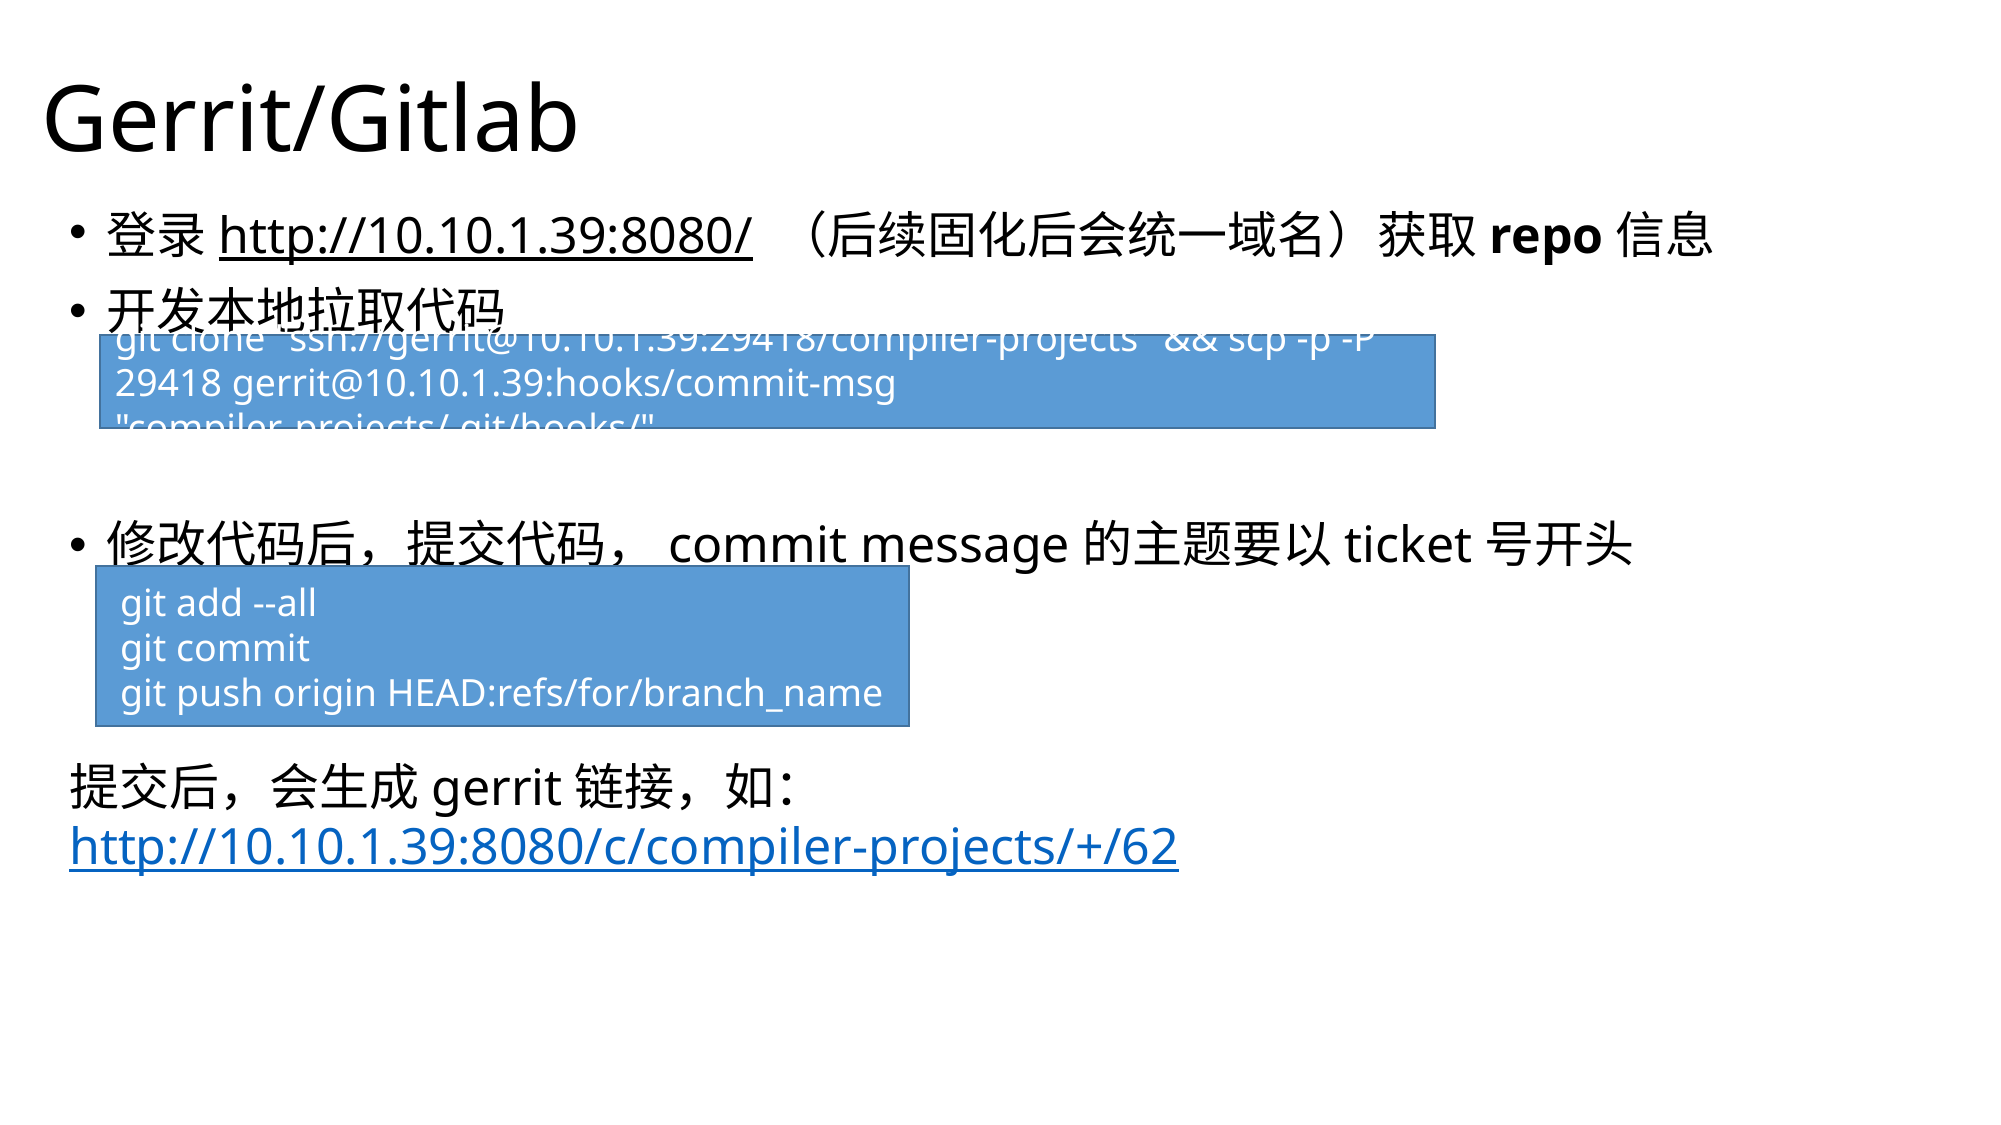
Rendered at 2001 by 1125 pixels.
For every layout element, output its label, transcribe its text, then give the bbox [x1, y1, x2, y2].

title Gerrit/Gitlab [26, 12, 1752, 231]
list 登录http://10.10.1.39:8080/ （后续固化后会统一域名）获取repo信息 开发本地拉取代码 修改代码后，提交代码，commit message的主题要以ticket号开头 提交后，会生成gerrit链接，如：http://10.10.1.39:8080/c/compiler-projects/+/62 [54, 196, 1821, 938]
text_box git clone "ssh://gerrit@10.10.1.39:29418/compiler-projects" && scp -p -P 29418 gerrit@10.10.1.39:hooks/commit-msg "compiler-projects/.git/hooks/" [99, 334, 1436, 429]
text_box git add --all git commit git push origin HEAD:refs/for/branch_name [95, 565, 910, 727]
